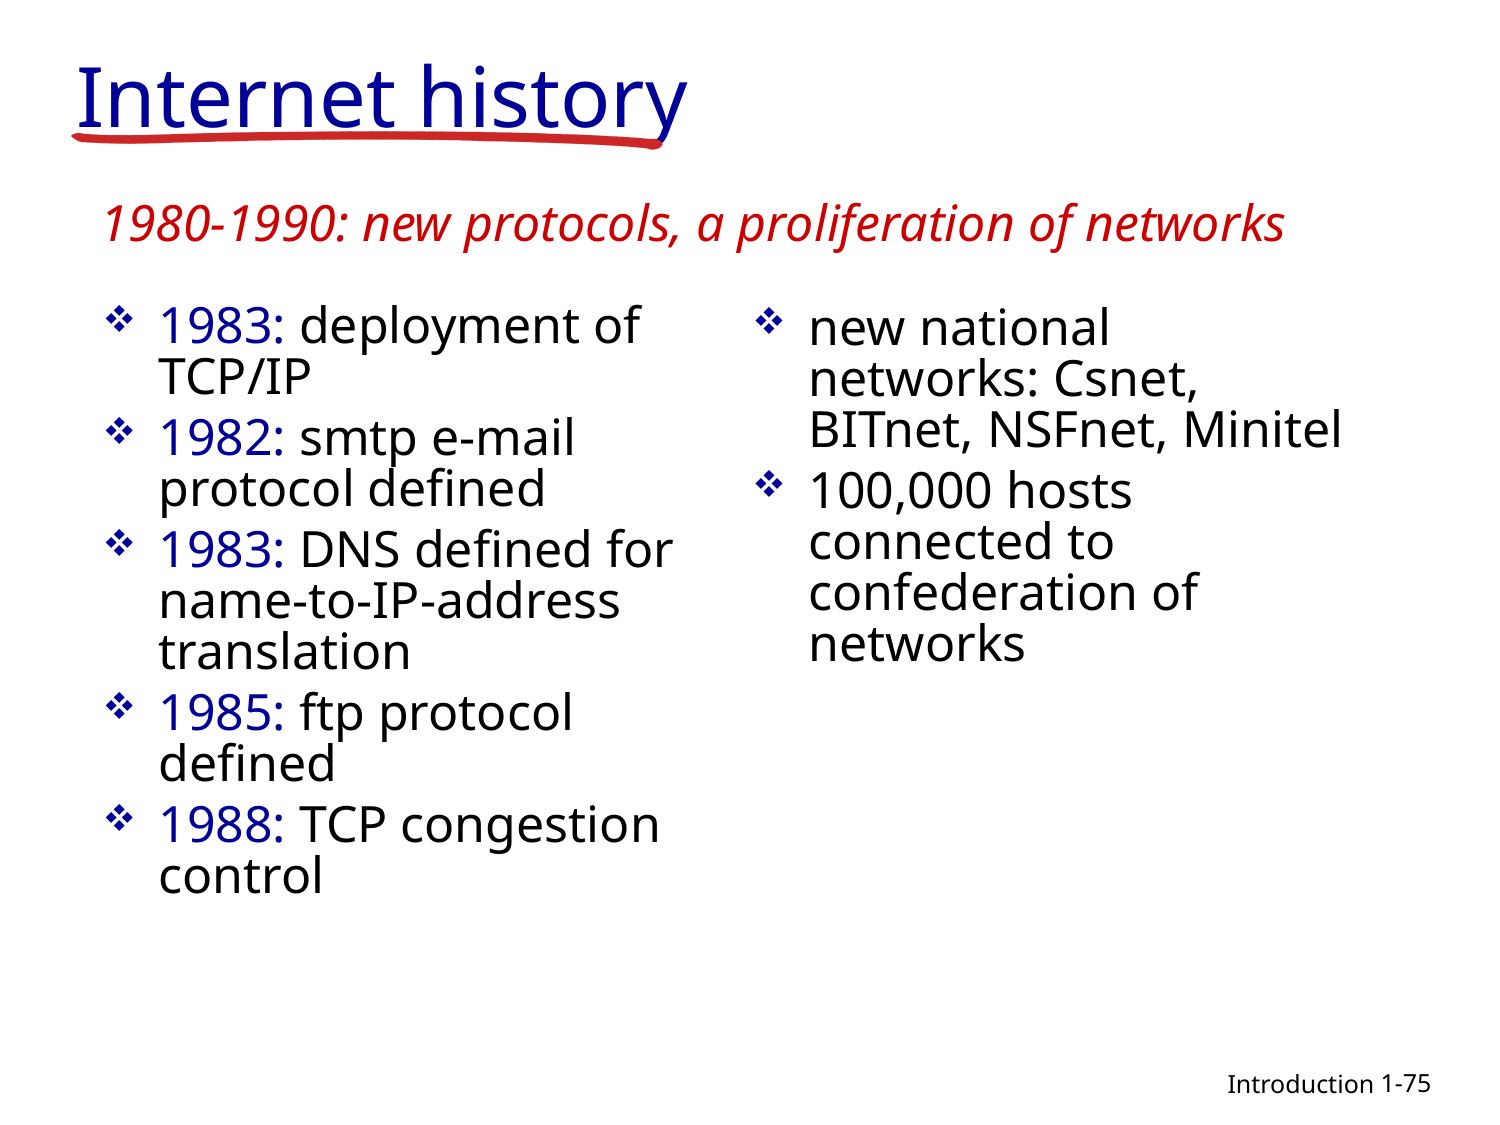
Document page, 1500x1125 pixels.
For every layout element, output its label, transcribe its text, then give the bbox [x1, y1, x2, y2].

slide_number 1-75 [1365, 1059, 1477, 1106]
list 1983: deployment of TCP/IP 1982: smtp e-mail protocol defined 1983: DNS defined for name-to-IP-address translation 1985: ftp protocol defined 1988: TCP congestion control [87, 295, 713, 1028]
list new national networks: Csnet, BITnet, NSFnet, Minitel 100,000 hosts connected to confederation of networks [737, 296, 1363, 1027]
picture [68, 126, 669, 156]
text_box Internet history [61, 41, 1337, 148]
text_box 1980-1990: new protocols, a proliferation of networks [85, 168, 1393, 275]
footer Introduction [914, 1060, 1391, 1109]
